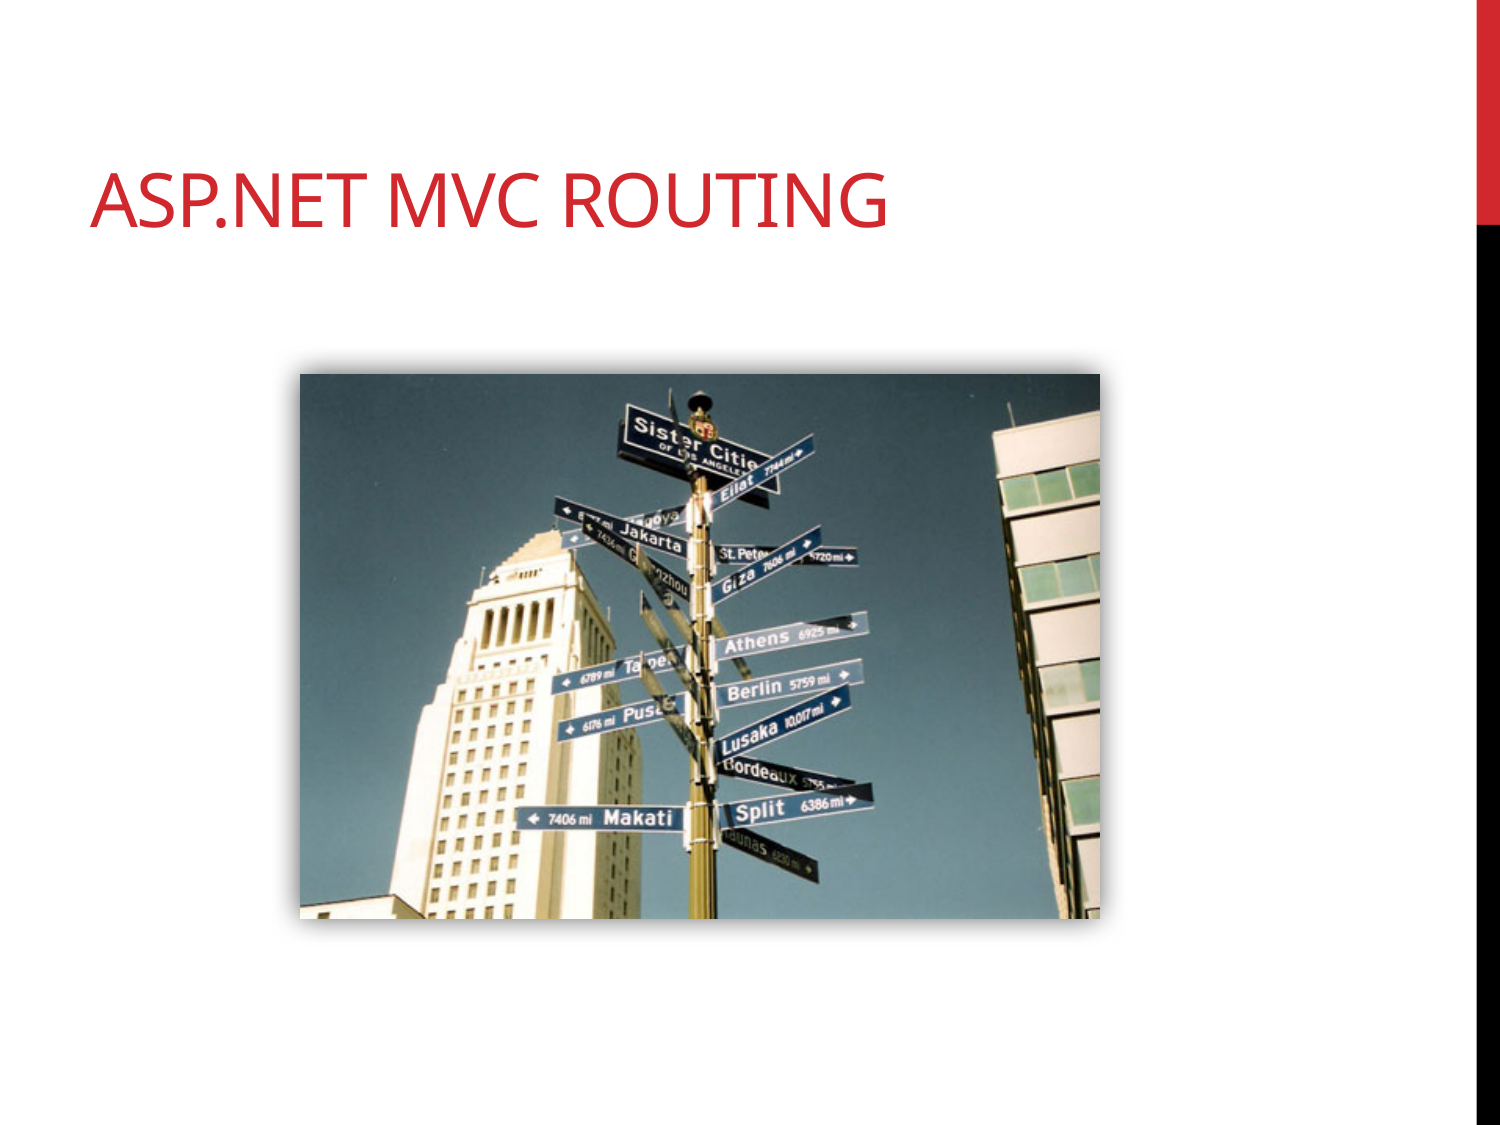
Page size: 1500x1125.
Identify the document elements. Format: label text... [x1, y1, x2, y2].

title ASP.NET MVC ROUTING [75, 25, 1025, 250]
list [300, 373, 1100, 919]
